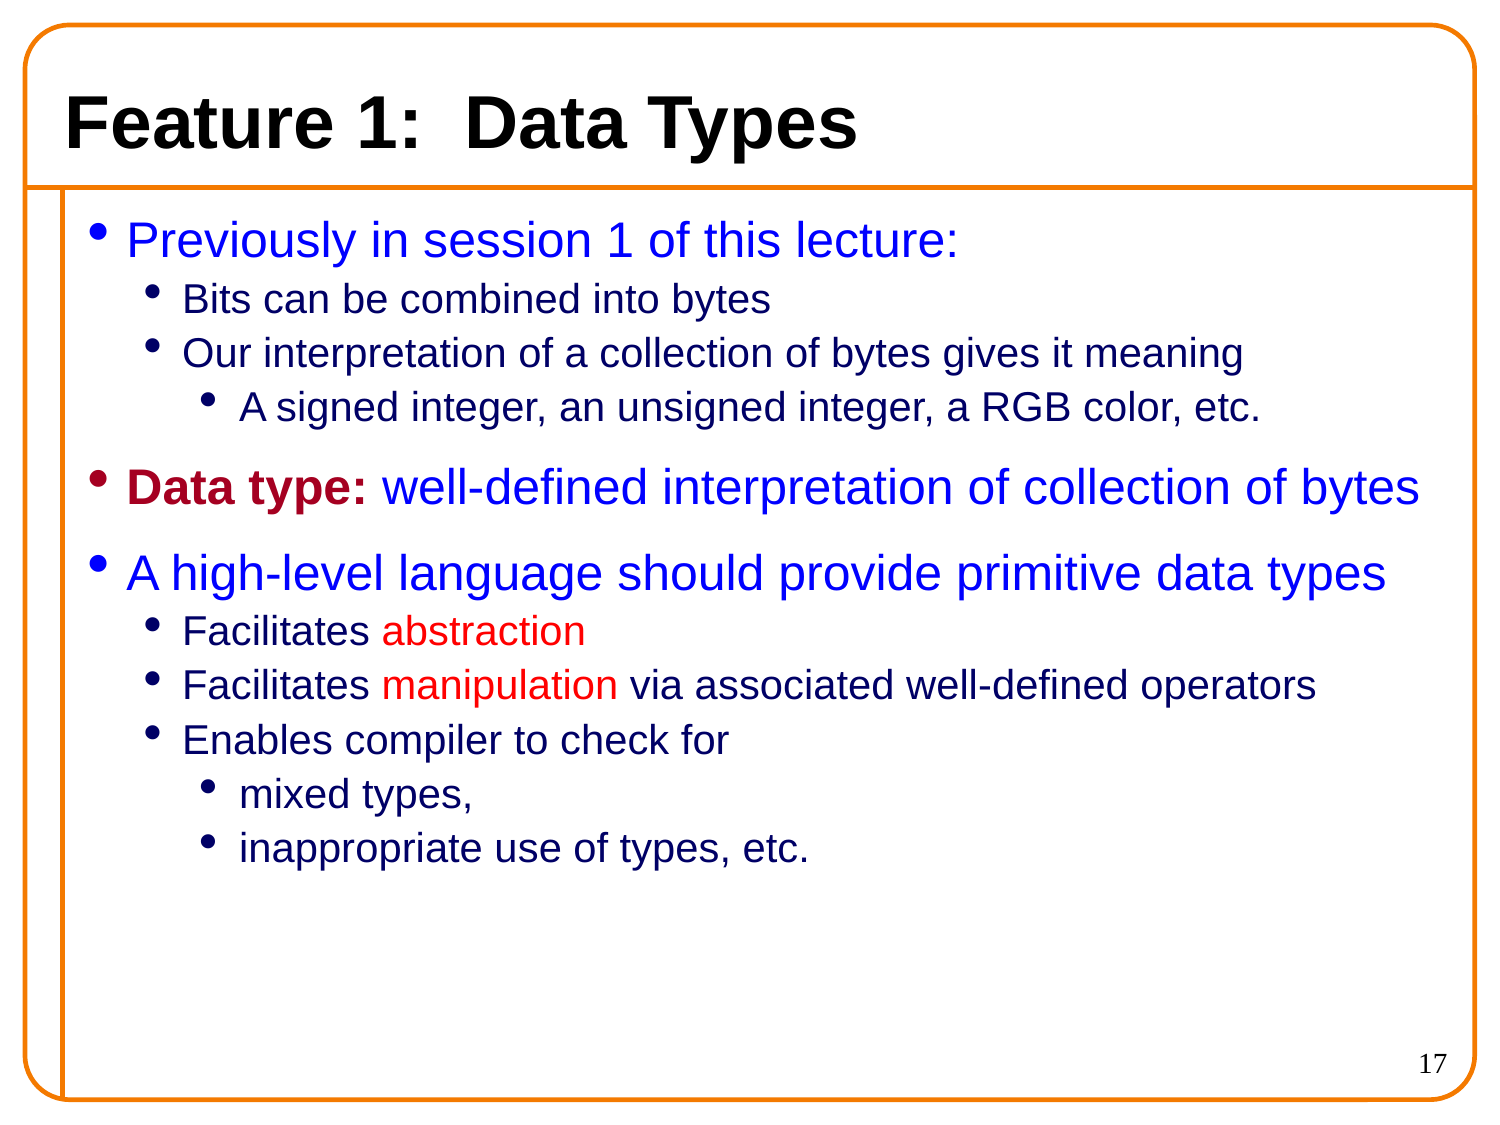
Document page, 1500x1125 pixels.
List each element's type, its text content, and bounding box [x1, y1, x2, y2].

text_box Previously in session 1 of this lecture: Bits can be combined into bytes Our interpretation of a collection of bytes gives it meaning A signed integer, an unsigned integer, a RGB color, etc. Data type: well-defined interpretation of collection of bytes A high-level language should provide primitive data types Facilitates abstraction Facilitates manipulation via associated well-defined operators Enables compiler to check for mixed types, inappropriate use of types, etc. [74, 200, 1463, 1100]
text_box Feature 1: Data Types [49, 62, 1450, 175]
